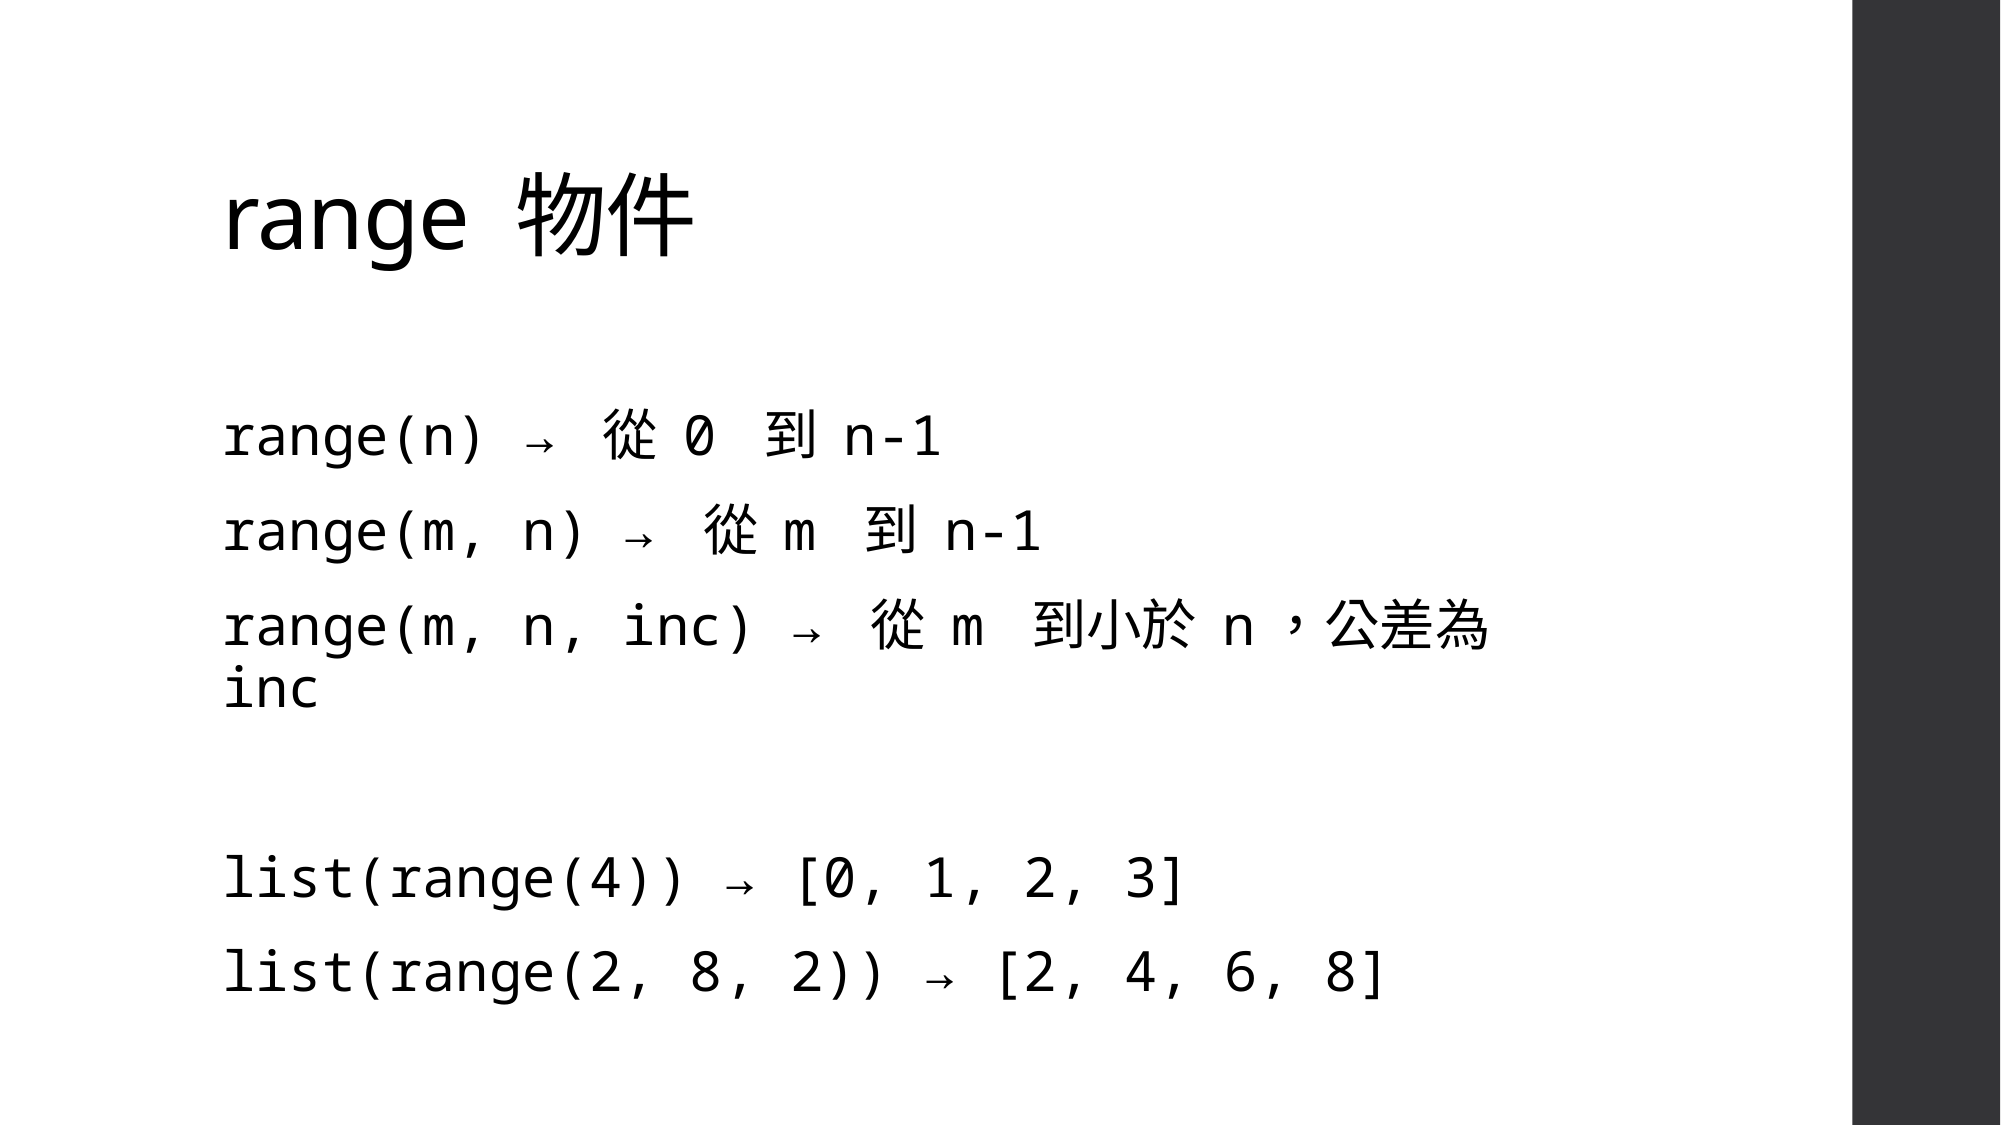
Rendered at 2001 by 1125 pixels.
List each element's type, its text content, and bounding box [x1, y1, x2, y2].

list range(n) → 從 0 到 n-1 range(m, n) → 從 m 到 n-1 range(m, n, inc) → 從 m 到小於 n，公差為 inc list(range(4)) → [0, 1, 2, 3] list(range(2, 8, 2)) → [2, 4, 6, 8] [206, 299, 1617, 1014]
title range 物件 [206, 60, 1797, 278]
